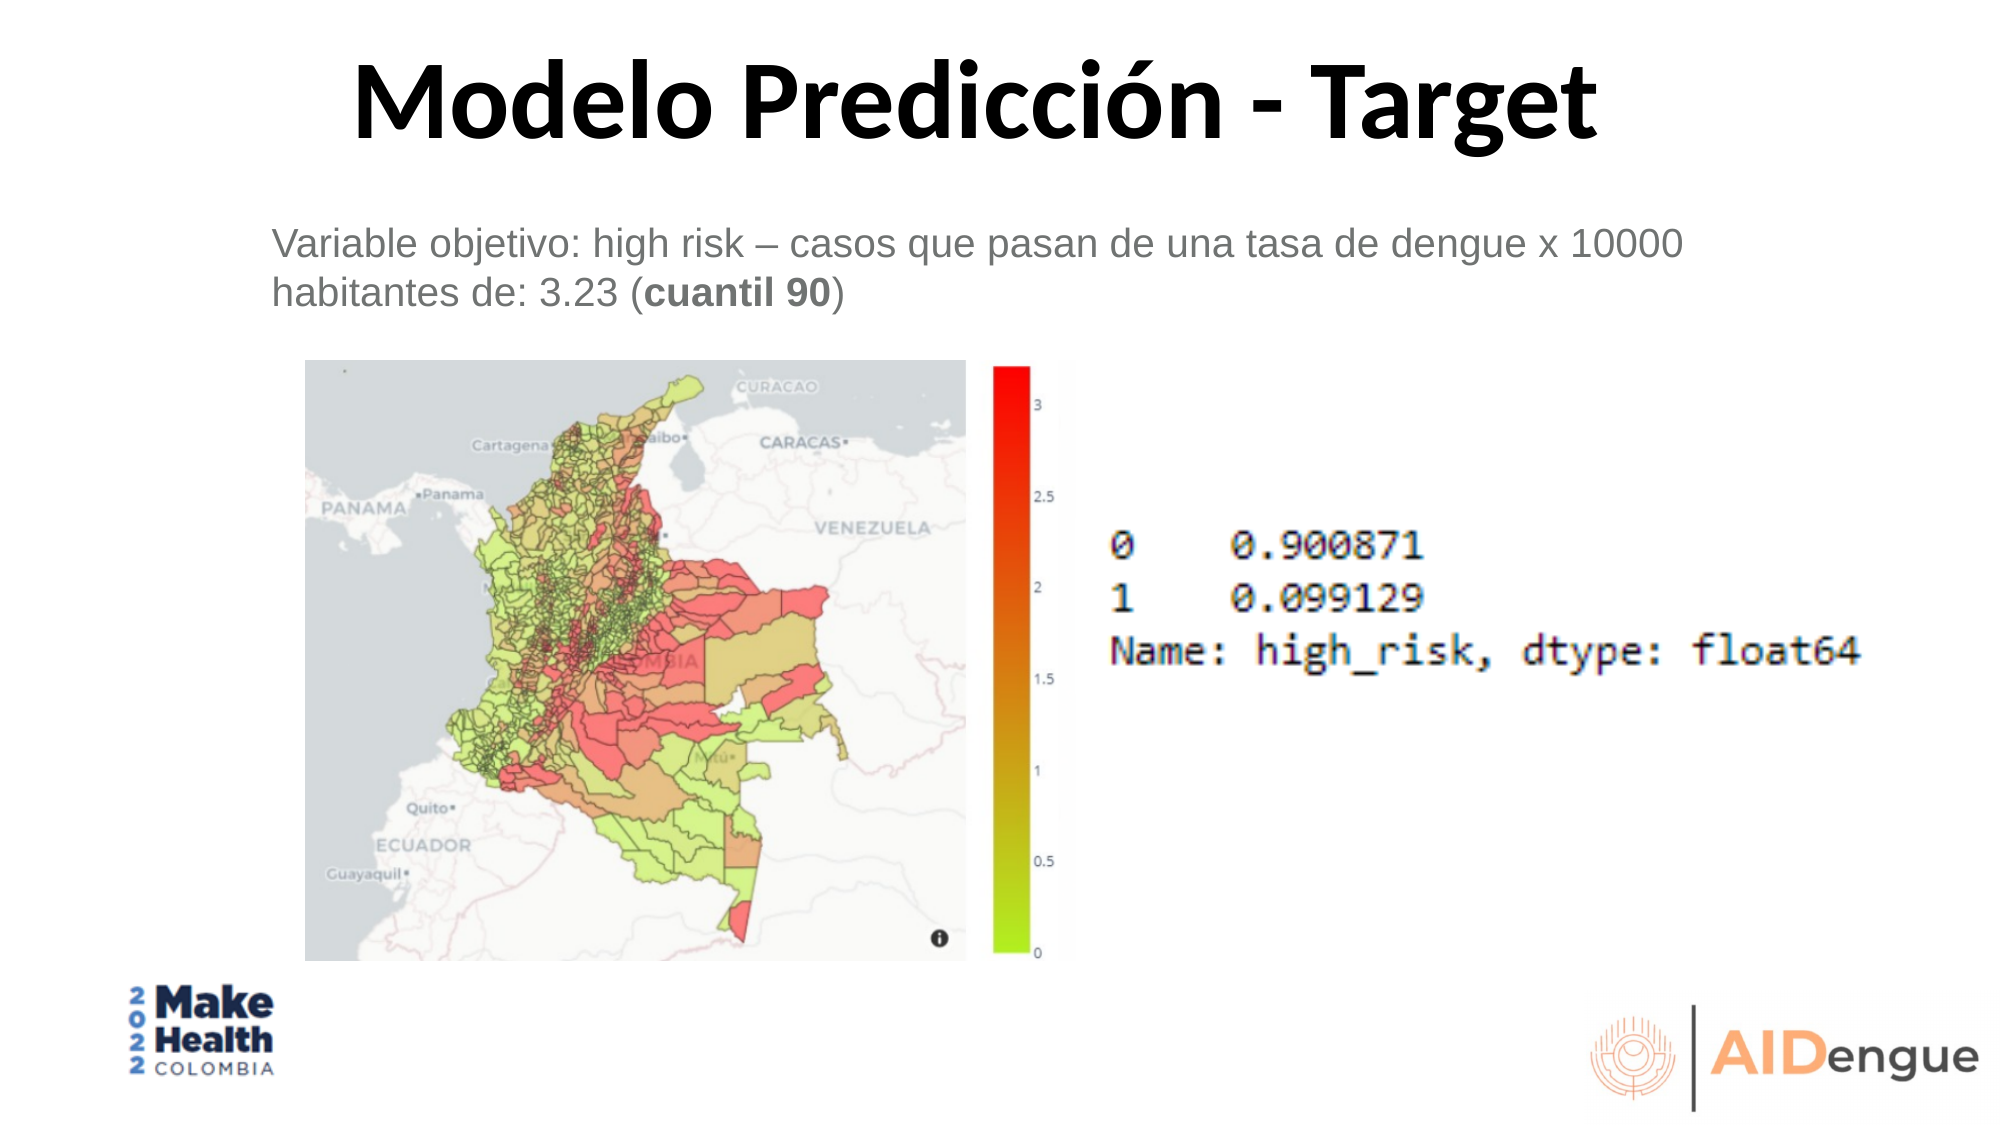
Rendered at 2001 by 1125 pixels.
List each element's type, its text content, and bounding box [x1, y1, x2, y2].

text_box Modelo Predicción - Target [336, 18, 1616, 169]
picture [104, 360, 1932, 1105]
picture [1584, 990, 2000, 1125]
text_box Variable objetivo: high risk – casos que pasan de una tasa de dengue x 10000 habitantes de: 3.23 (cuantil 90) [256, 209, 1744, 423]
